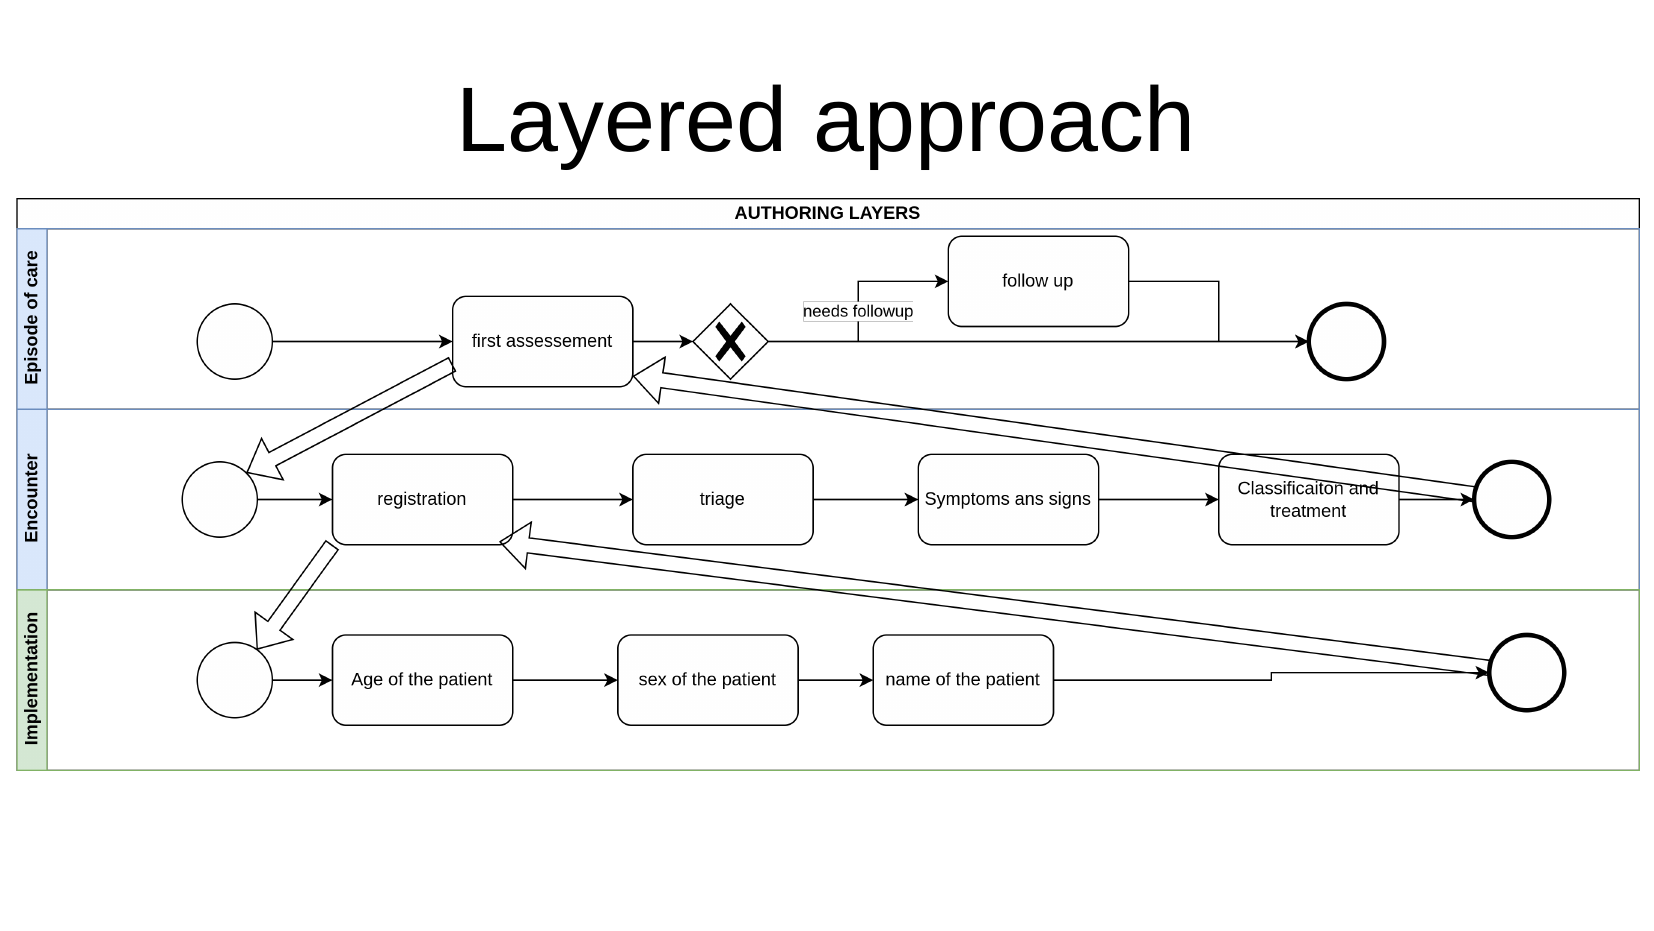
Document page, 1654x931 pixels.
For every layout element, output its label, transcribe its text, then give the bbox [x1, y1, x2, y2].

title Layered approach [82, 36, 1572, 140]
picture [1, 142, 1654, 786]
